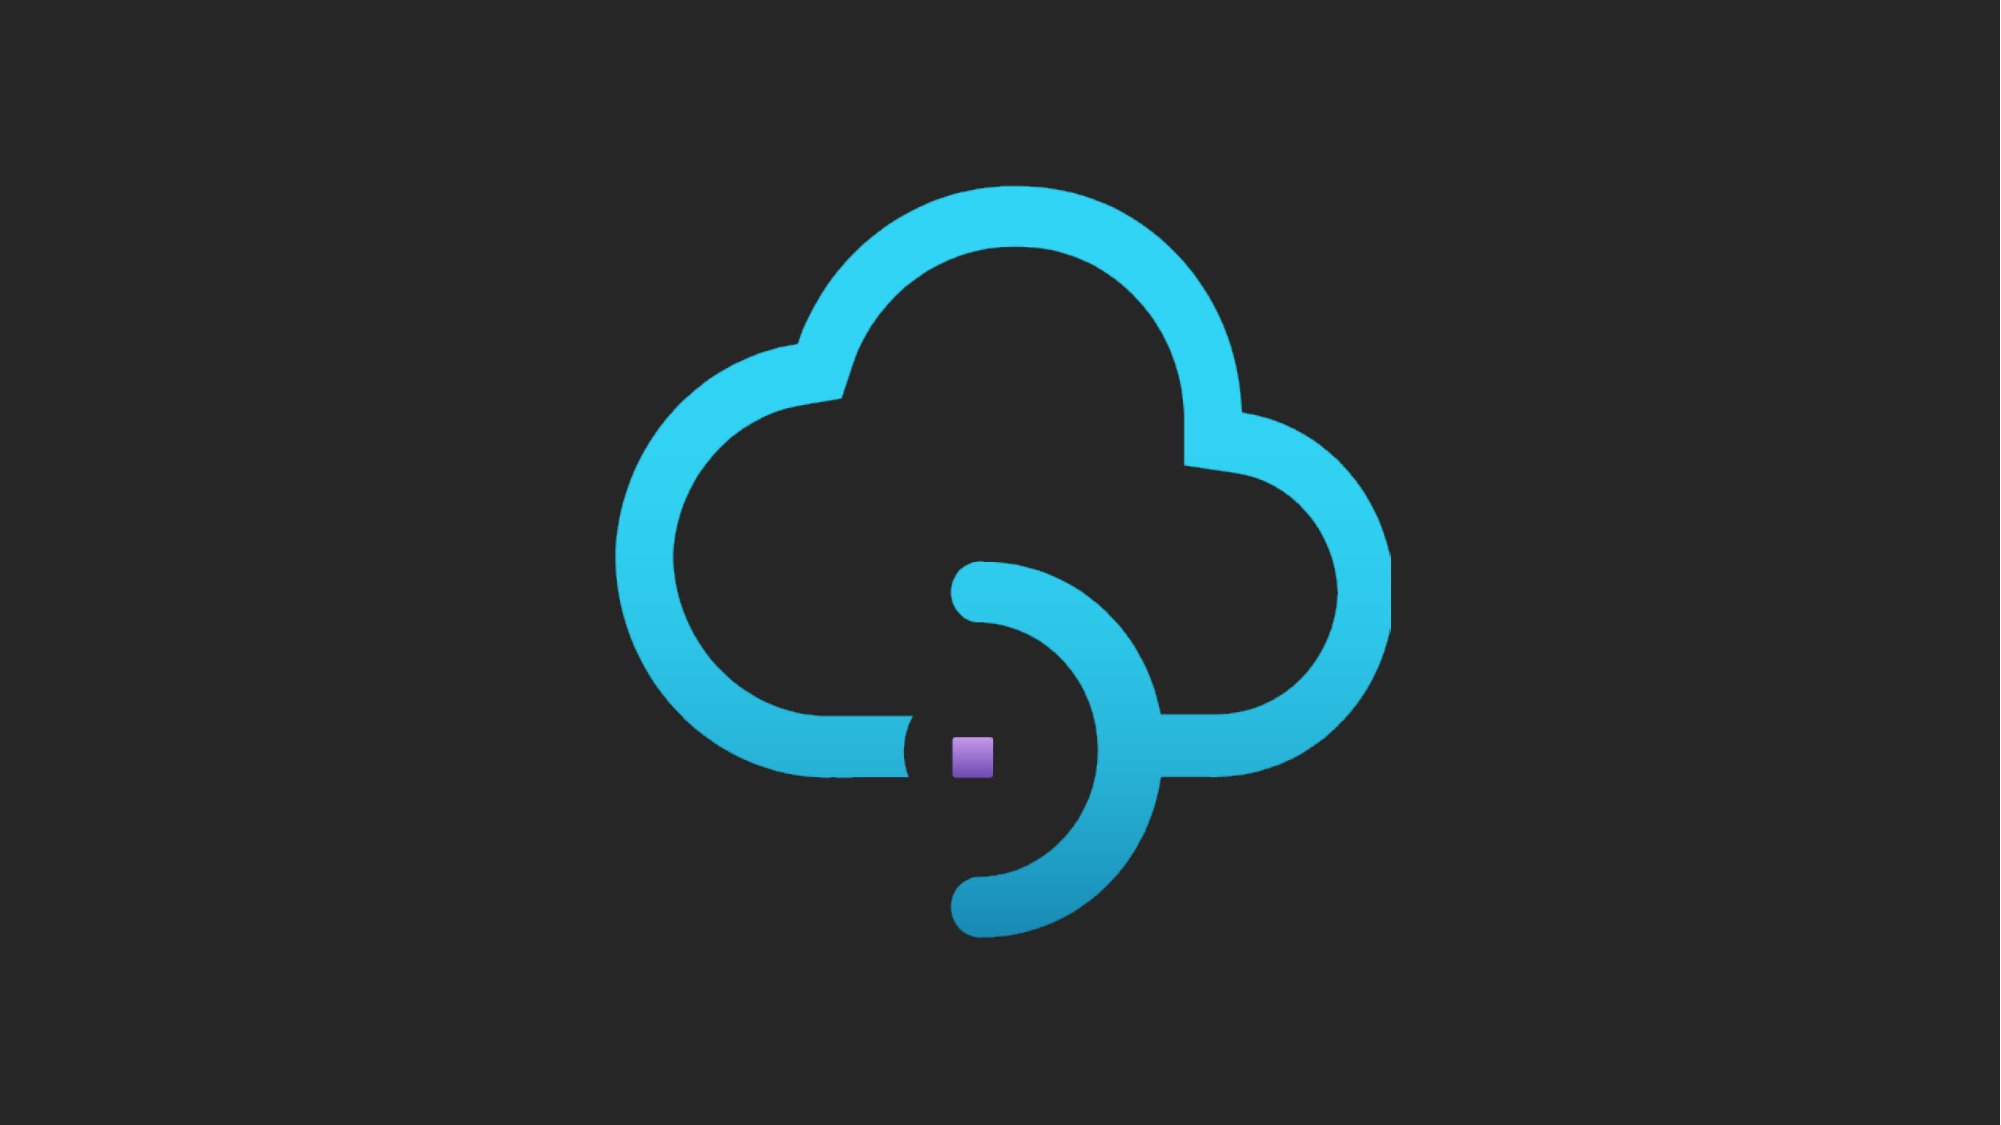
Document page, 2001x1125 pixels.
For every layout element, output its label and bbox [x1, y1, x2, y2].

picture [609, 171, 1391, 954]
